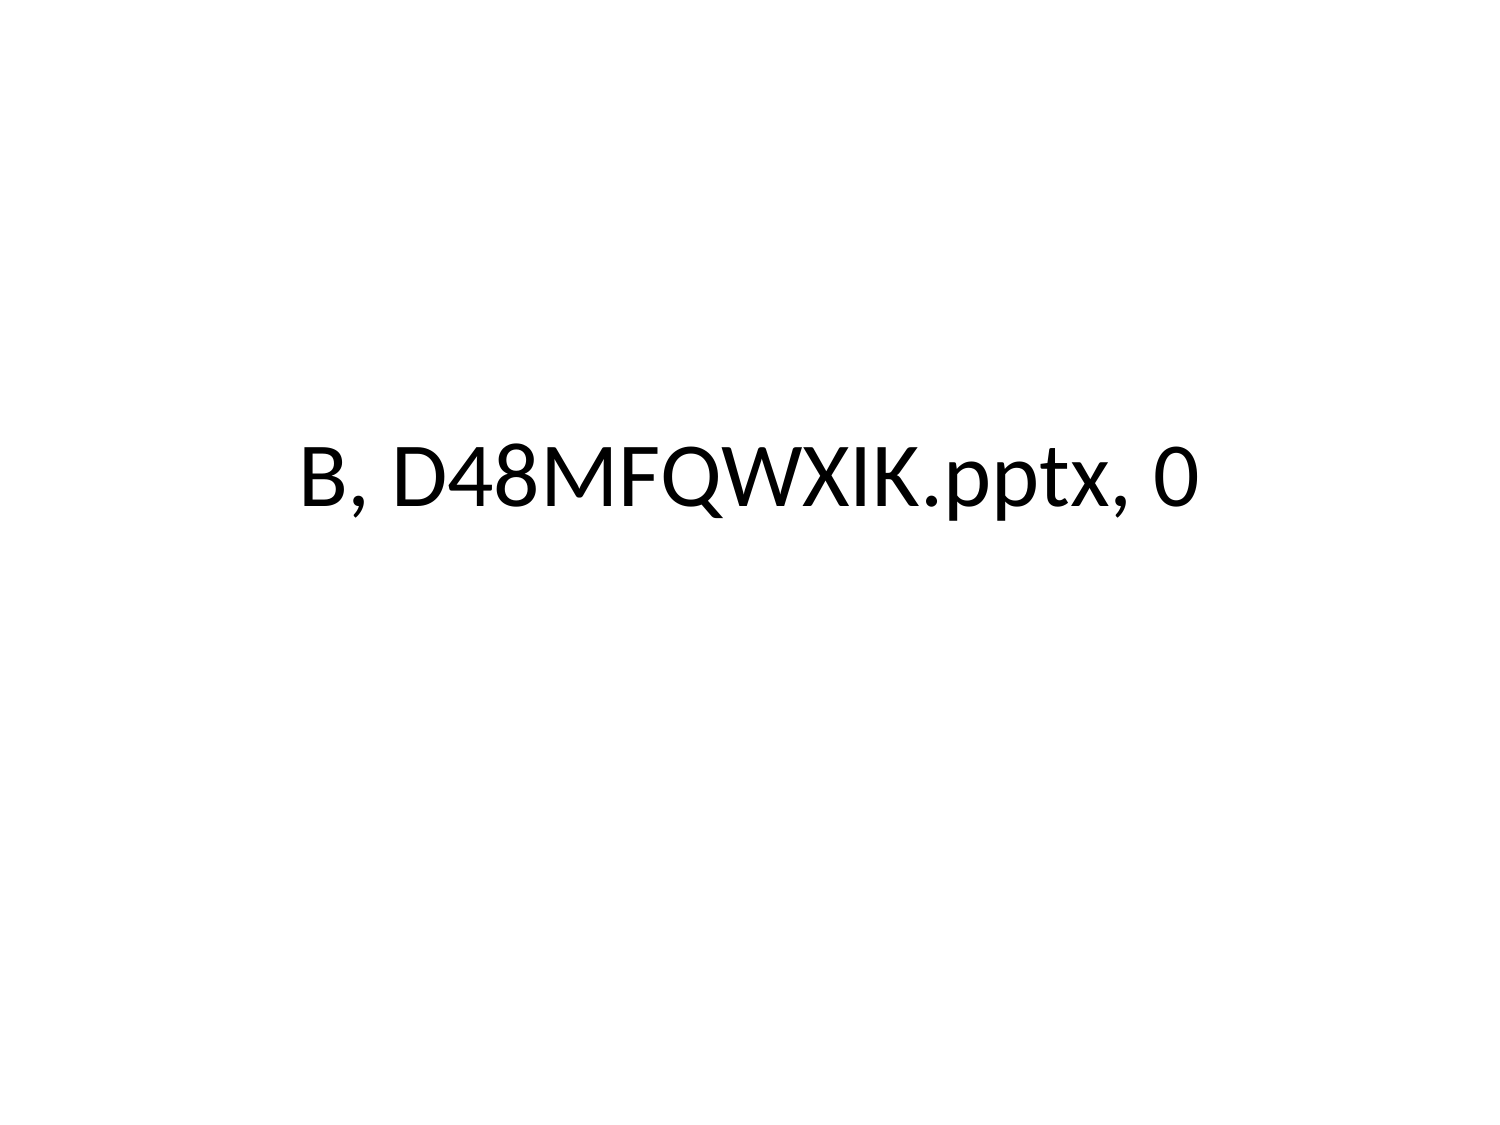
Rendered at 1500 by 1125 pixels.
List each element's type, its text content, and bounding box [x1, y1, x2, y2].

title B, D48MFQWXIK.pptx, 0 [112, 349, 1388, 591]
